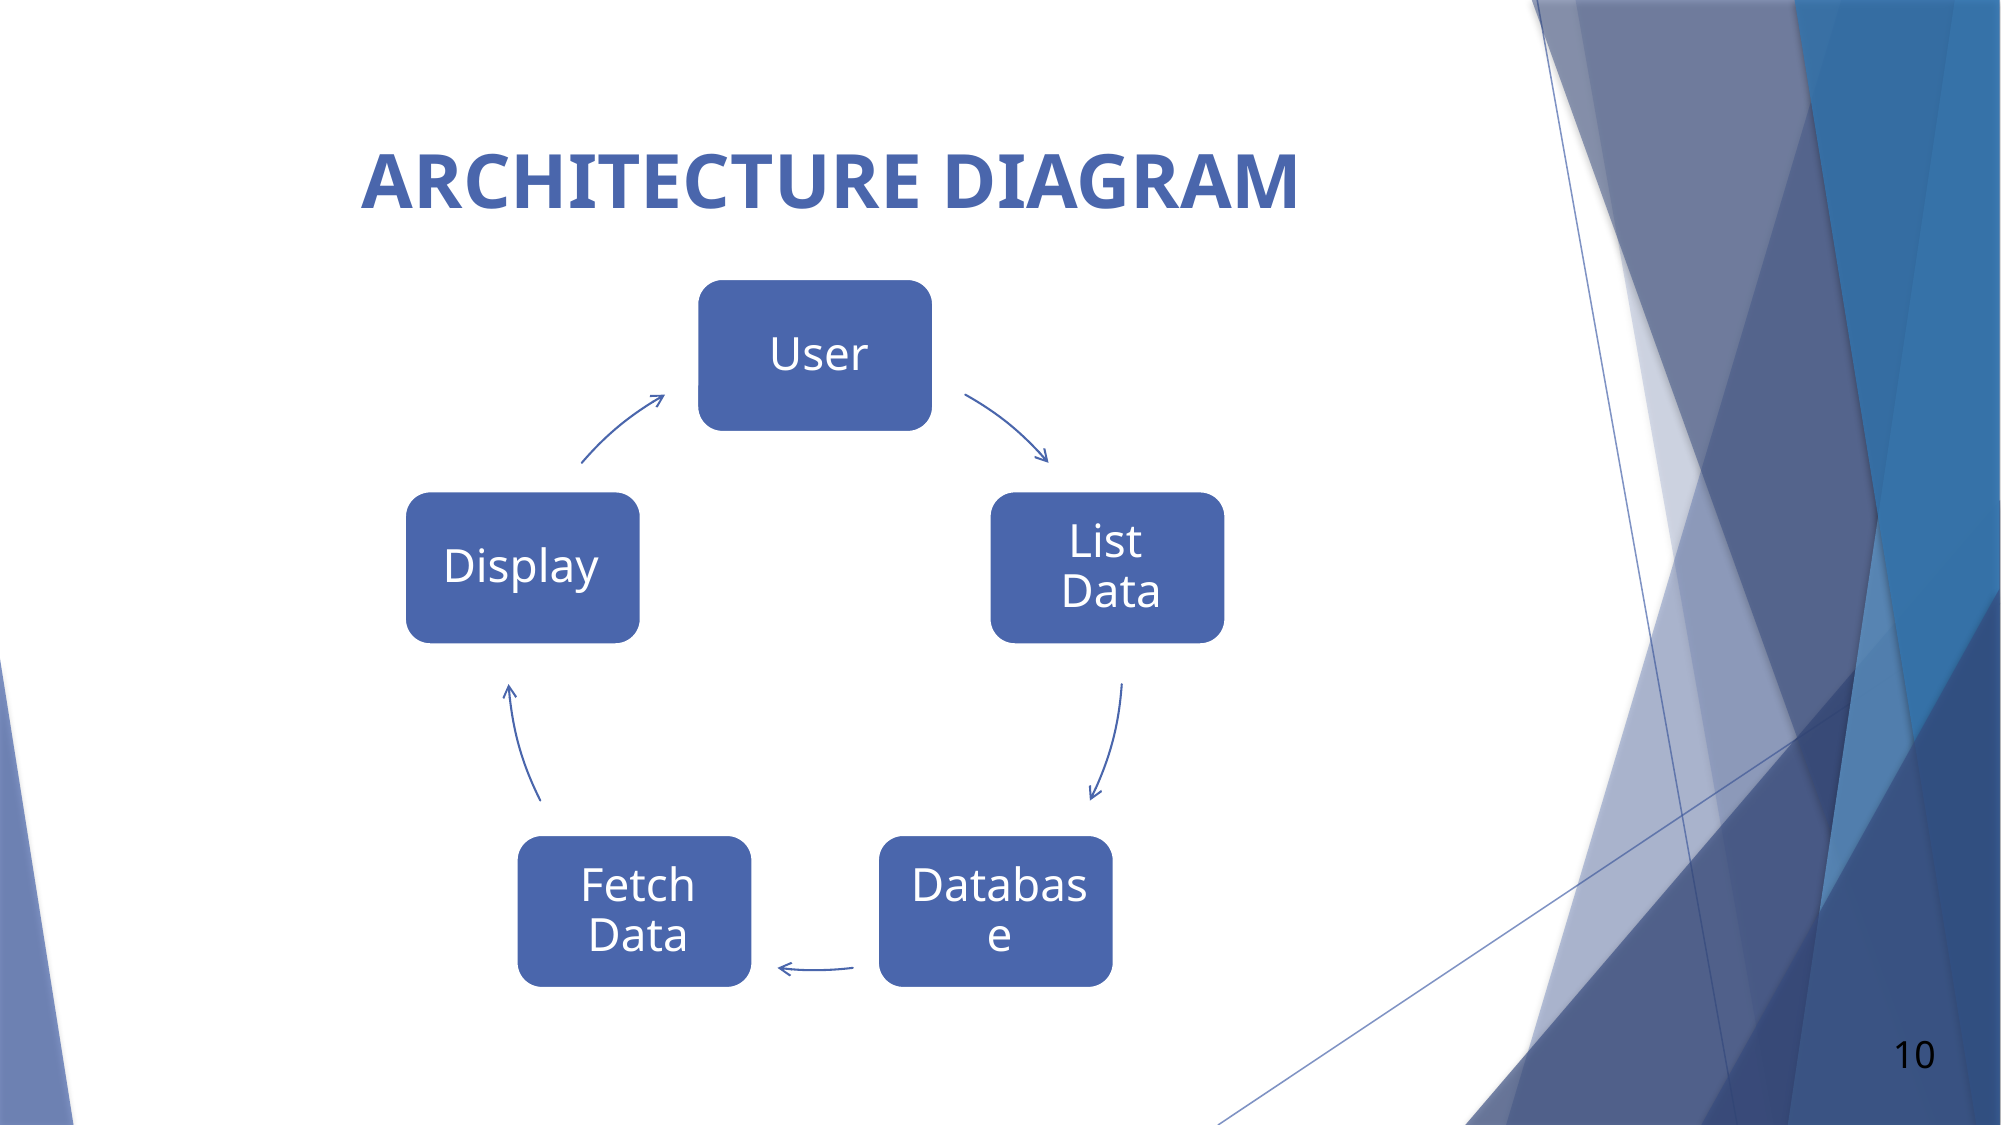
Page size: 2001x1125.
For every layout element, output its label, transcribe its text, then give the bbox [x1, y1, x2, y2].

title ARCHITECTURE DIAGRAM [346, 126, 1809, 337]
text_box 10 [1878, 1023, 1955, 1084]
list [54, 277, 1577, 1000]
